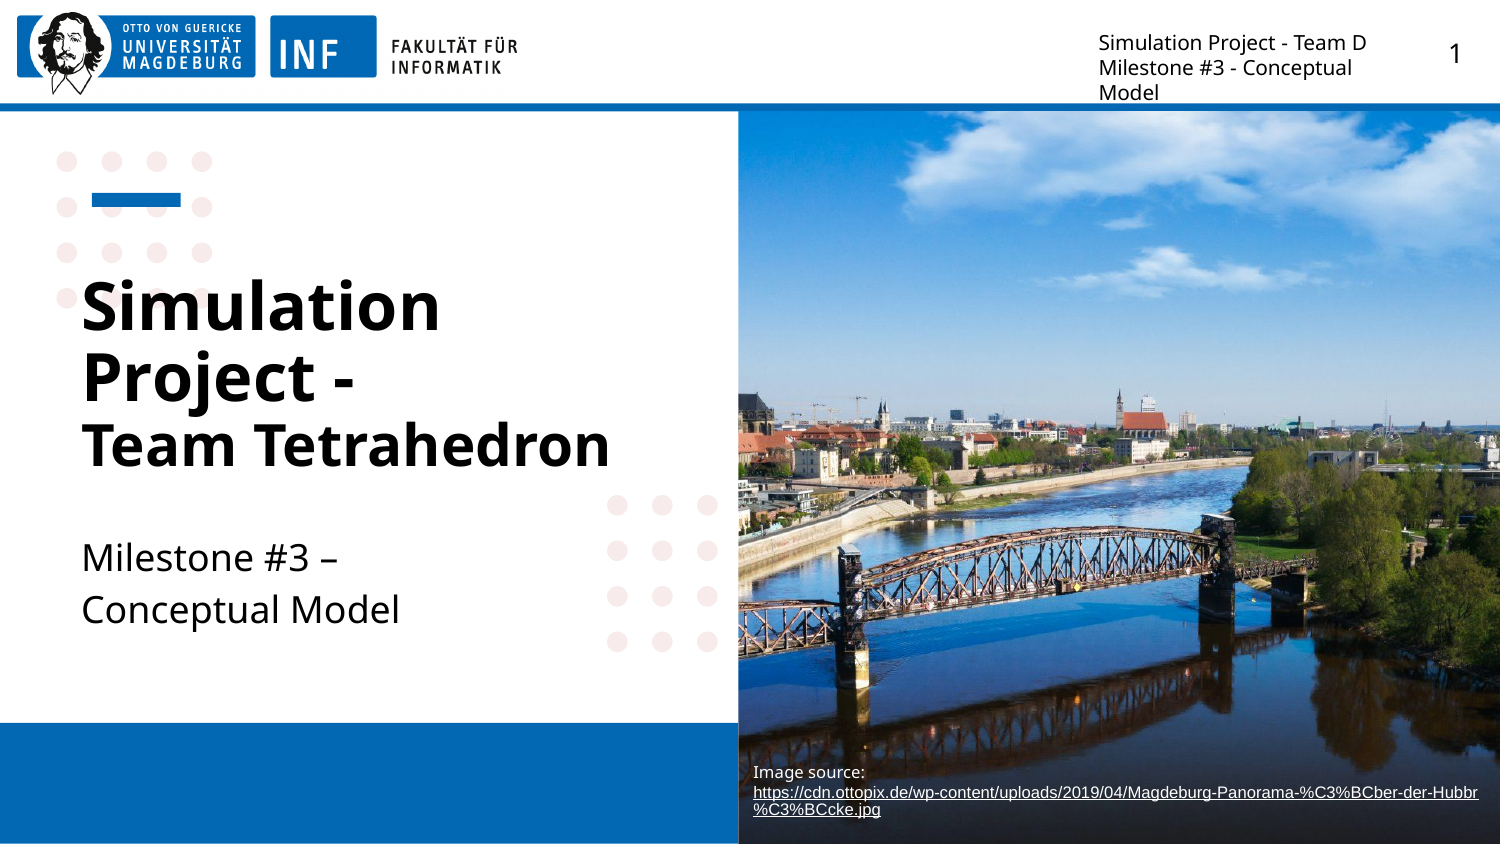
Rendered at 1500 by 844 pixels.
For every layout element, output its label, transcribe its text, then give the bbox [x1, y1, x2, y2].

text_box [91, 192, 181, 207]
text_box Simulation Project - Team D Milestone #3 - Conceptual Model [1083, 14, 1434, 100]
subtitle Milestone #3 – Conceptual Model [65, 512, 456, 643]
slide_number ‹#› [1434, 21, 1479, 86]
picture [737, 111, 1500, 844]
title Simulation Project - Team Tetrahedron [65, 157, 682, 495]
picture [17, 12, 517, 95]
